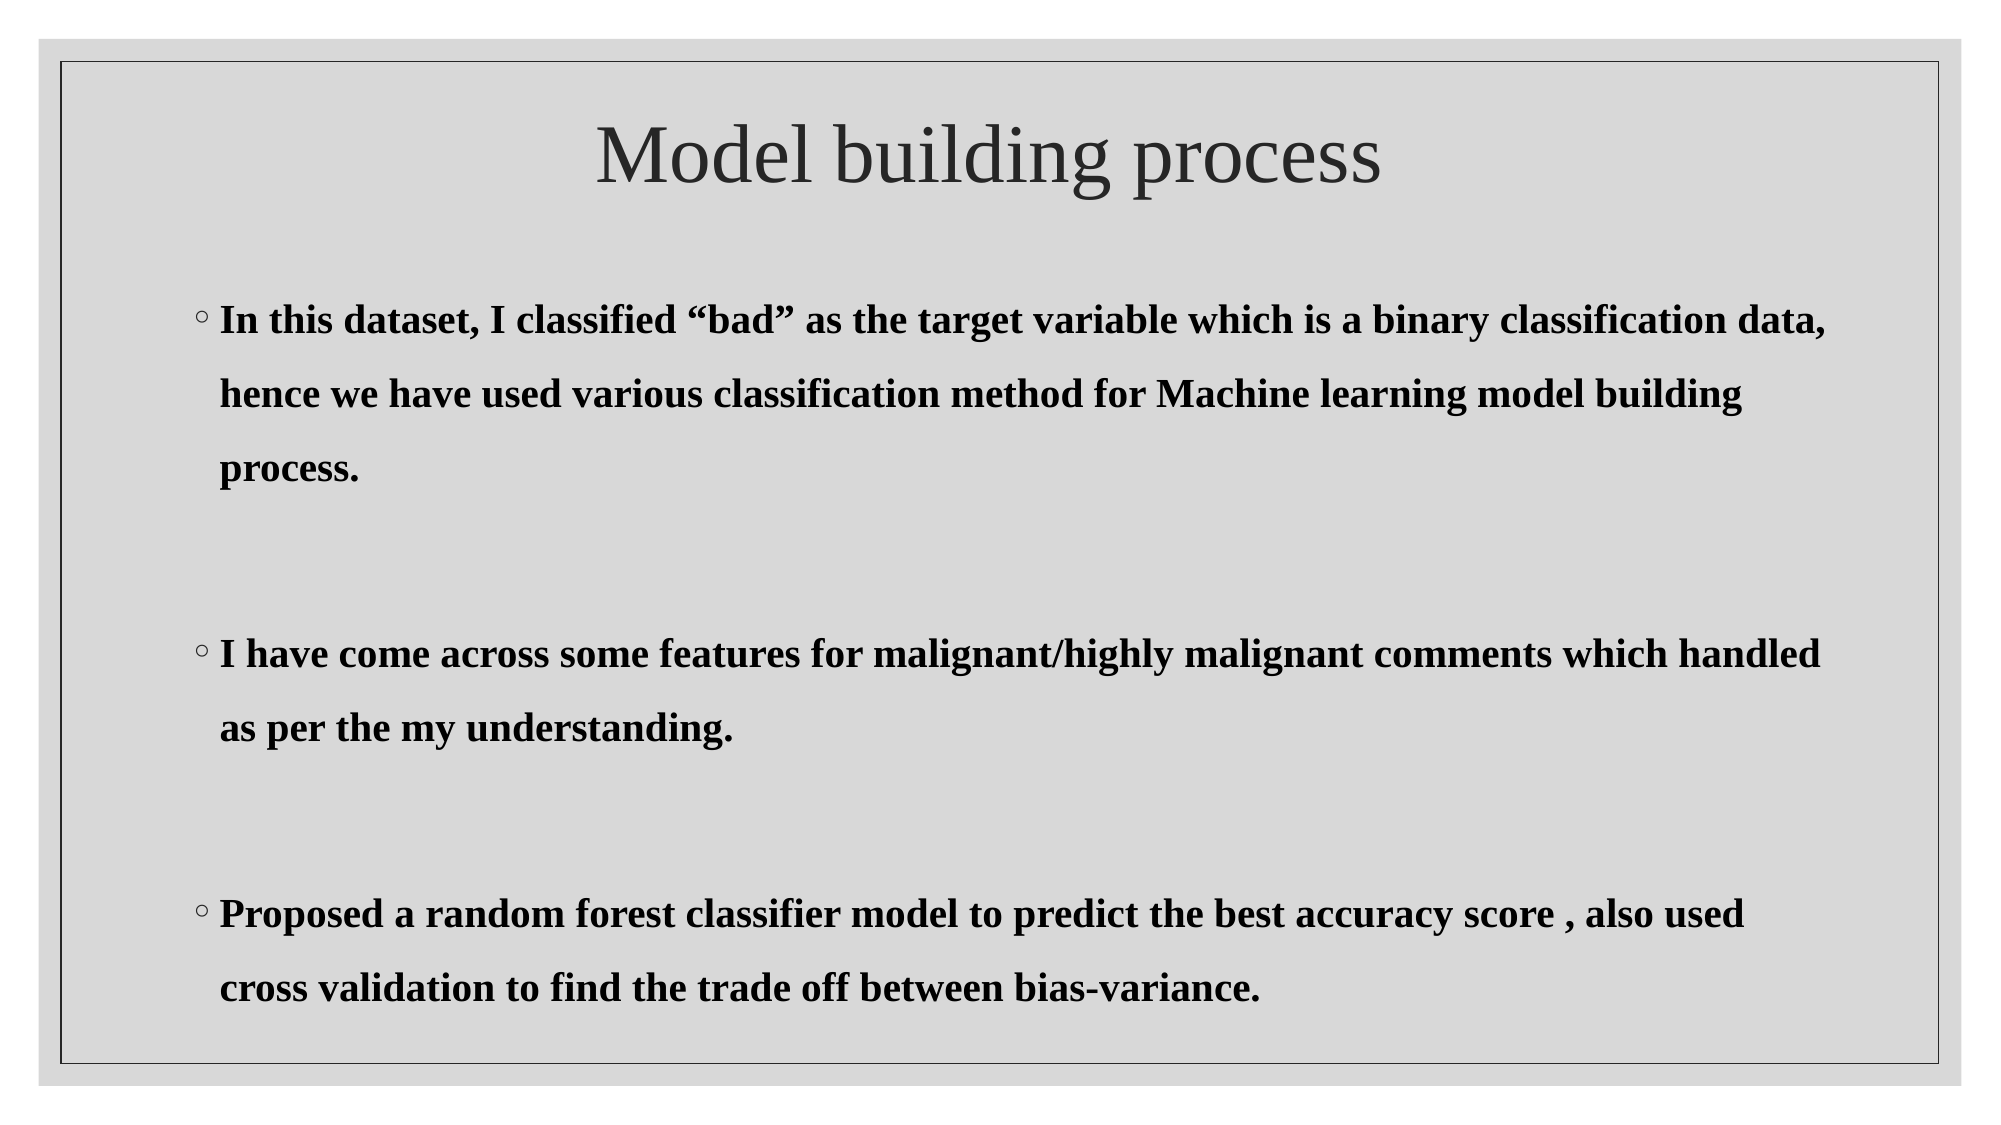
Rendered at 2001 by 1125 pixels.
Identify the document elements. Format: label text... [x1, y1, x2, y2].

list In this dataset, I classified “bad” as the target variable which is a binary classification data, hence we have used various classification method for Machine learning model building process. I have come across some features for malignant/highly malignant comments which handled as per the my understanding. Proposed a random forest classifier model to predict the best accuracy score , also used cross validation to find the trade off between bias-variance. [174, 259, 1855, 1025]
title Model building process [174, 73, 1825, 239]
